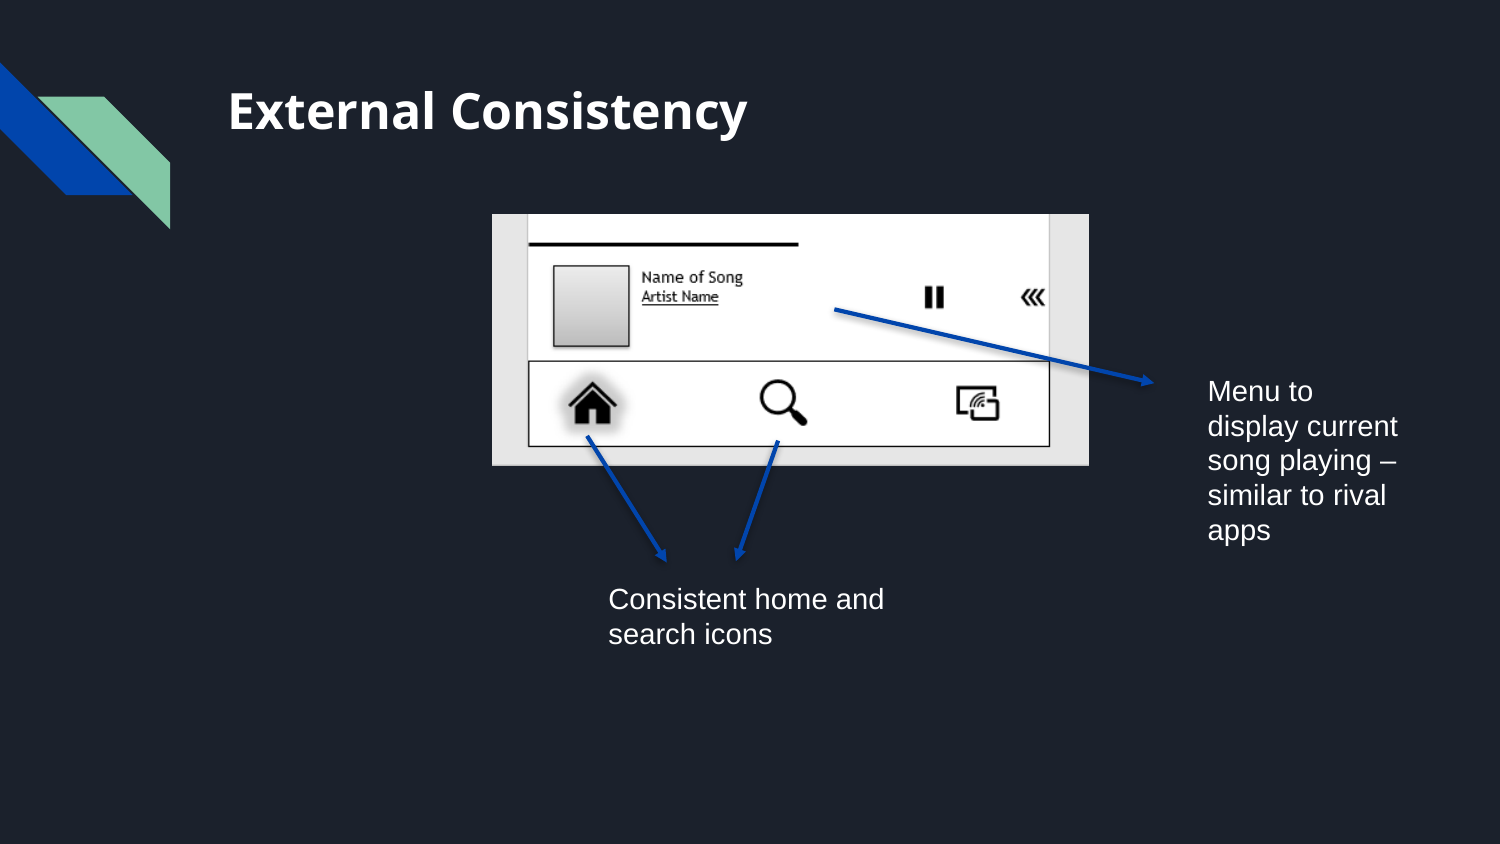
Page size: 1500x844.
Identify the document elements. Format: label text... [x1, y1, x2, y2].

picture [491, 214, 1089, 467]
text_box Consistent home and search icons [593, 572, 921, 658]
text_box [735, 440, 779, 562]
text_box Menu to display current song playing – similar to rival apps [1192, 364, 1417, 554]
title External Consistency [212, 64, 1368, 215]
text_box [586, 435, 667, 563]
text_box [834, 309, 1155, 384]
